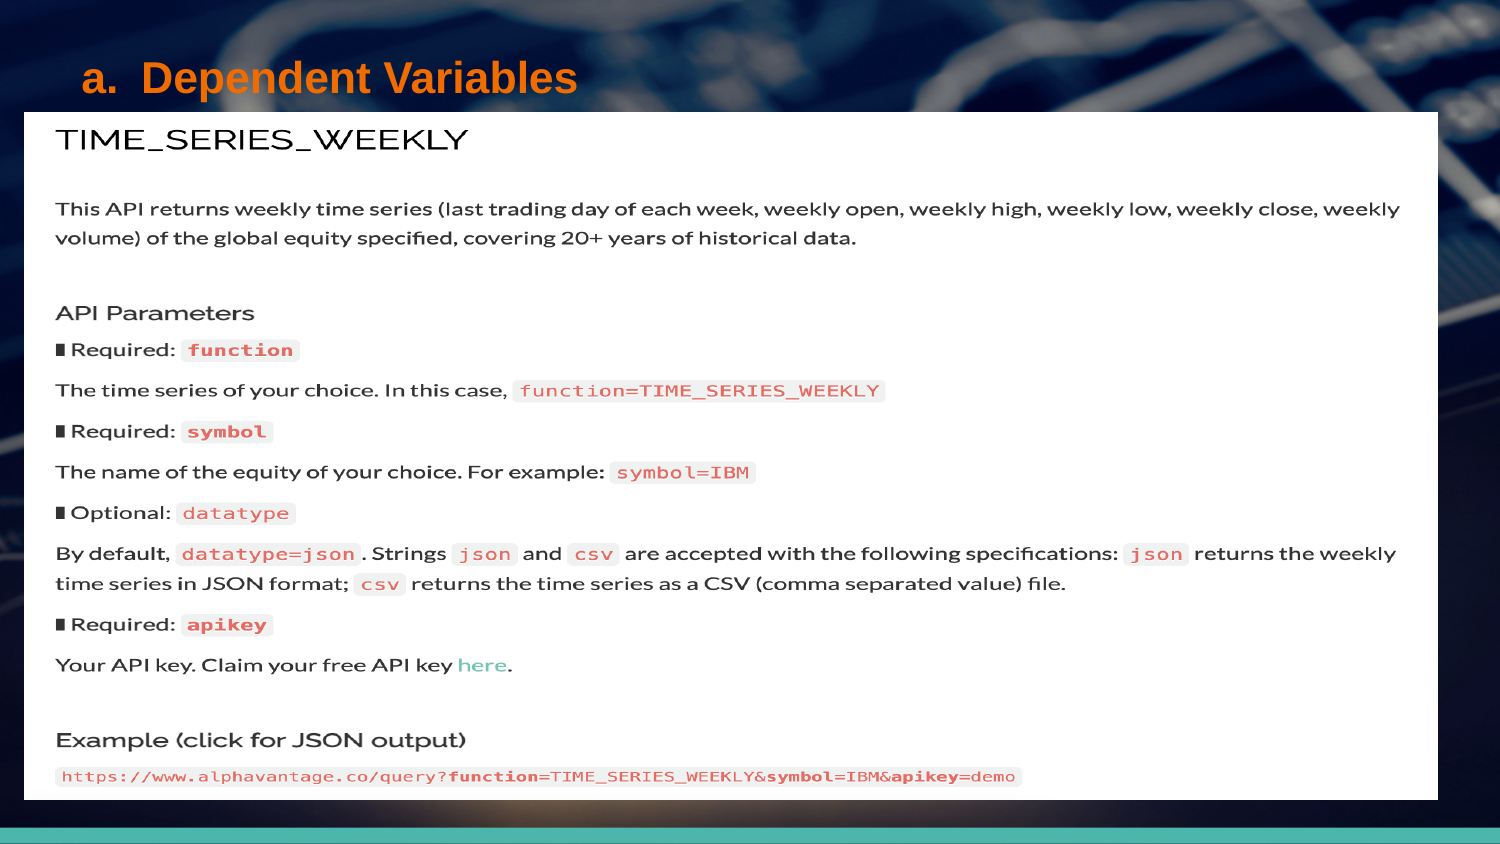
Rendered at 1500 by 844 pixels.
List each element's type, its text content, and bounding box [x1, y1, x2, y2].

picture [0, 0, 1500, 827]
title Dependent Variables [51, 33, 1449, 87]
